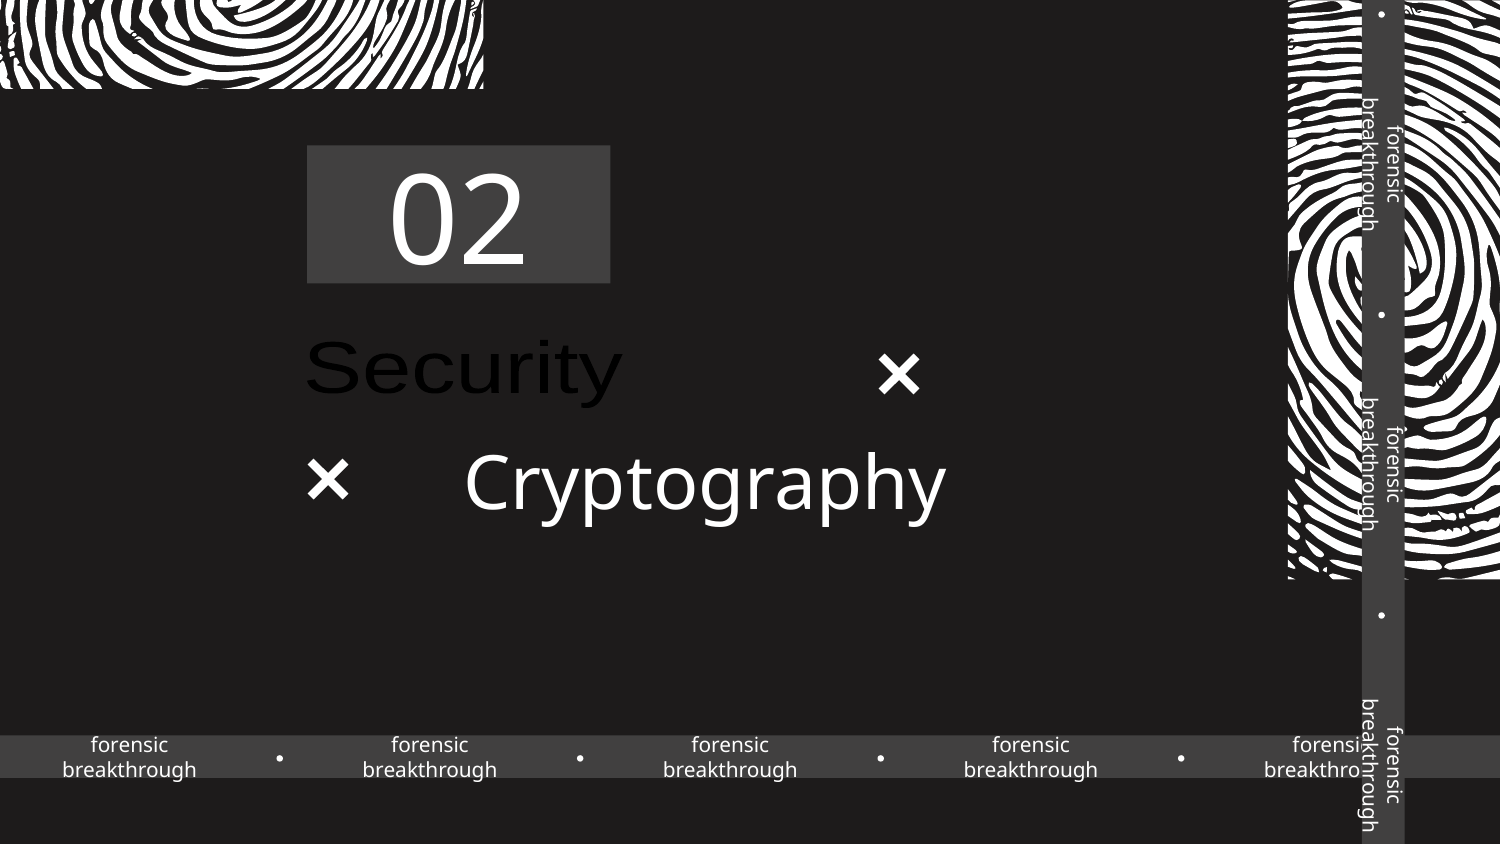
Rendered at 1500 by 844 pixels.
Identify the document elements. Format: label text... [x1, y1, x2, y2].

title Cryptography [448, 420, 1277, 538]
text_box [878, 353, 920, 395]
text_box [0, 735, 1356, 779]
text_box [307, 458, 349, 500]
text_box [1361, 0, 1405, 844]
title 02 [307, 145, 611, 284]
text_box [1409, 735, 1500, 779]
